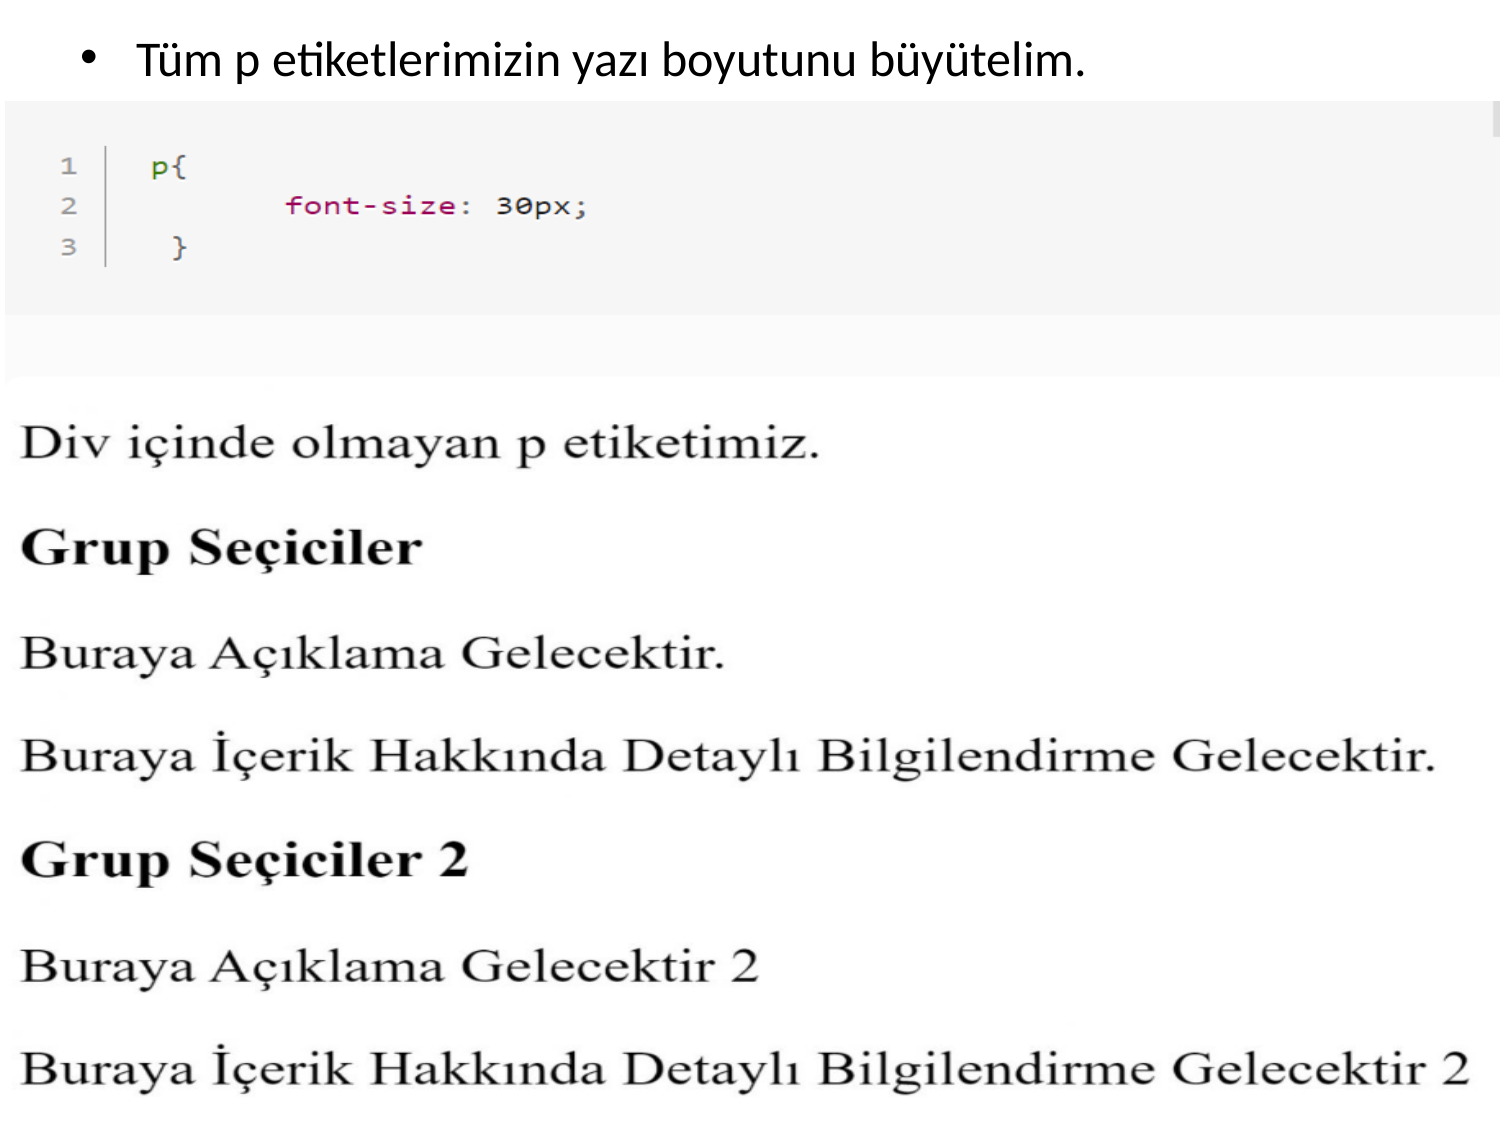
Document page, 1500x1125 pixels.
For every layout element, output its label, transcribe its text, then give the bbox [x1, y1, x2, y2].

list Tüm p etiketlerimizin yazı boyutunu büyütelim. [64, 19, 1415, 95]
picture [4, 101, 1500, 1125]
